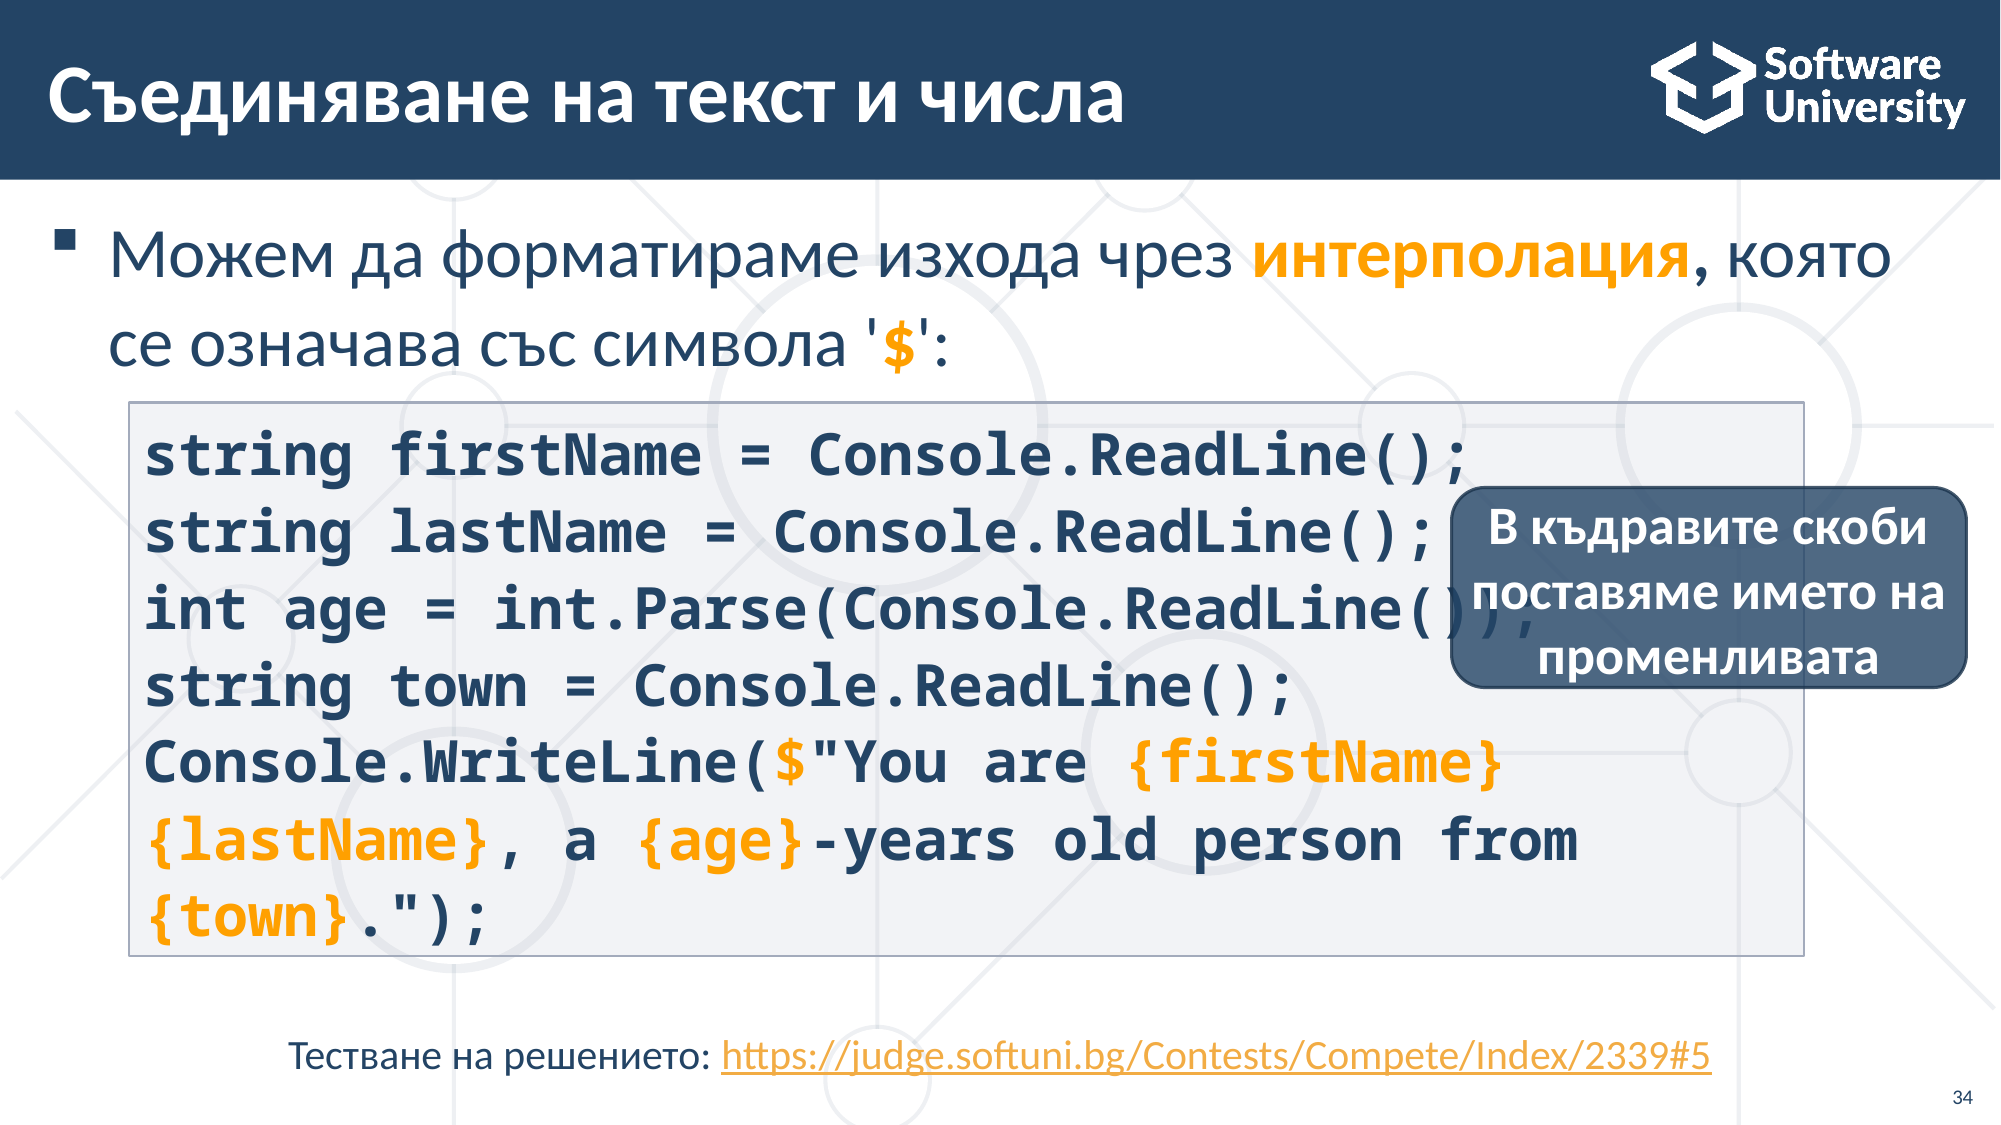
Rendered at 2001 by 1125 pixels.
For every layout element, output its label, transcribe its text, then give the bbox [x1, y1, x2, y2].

text_box Тестване на решението: https://judge.softuni.bg/Contests/Compete/Index/2339#5 [125, 1020, 1875, 1086]
list Можем да форматираме изхода чрез интерполация, която се означава със символа '$': [31, 196, 1970, 1104]
title Съединяване на текст и числа [31, 16, 1625, 162]
picture [1651, 41, 1966, 134]
text_box В къдравите скоби поставяме името на променливата [1449, 485, 1969, 690]
text_box string firstName = Console.ReadLine(); string lastName = Console.ReadLine(); int age = int.Parse(Console.ReadLine()); string town = Console.ReadLine(); Console.WriteLine($"You are {firstName} {lastName}, a {age}-years old person from {town}."); [128, 402, 1804, 956]
slide_number 34 [1927, 1067, 1989, 1117]
